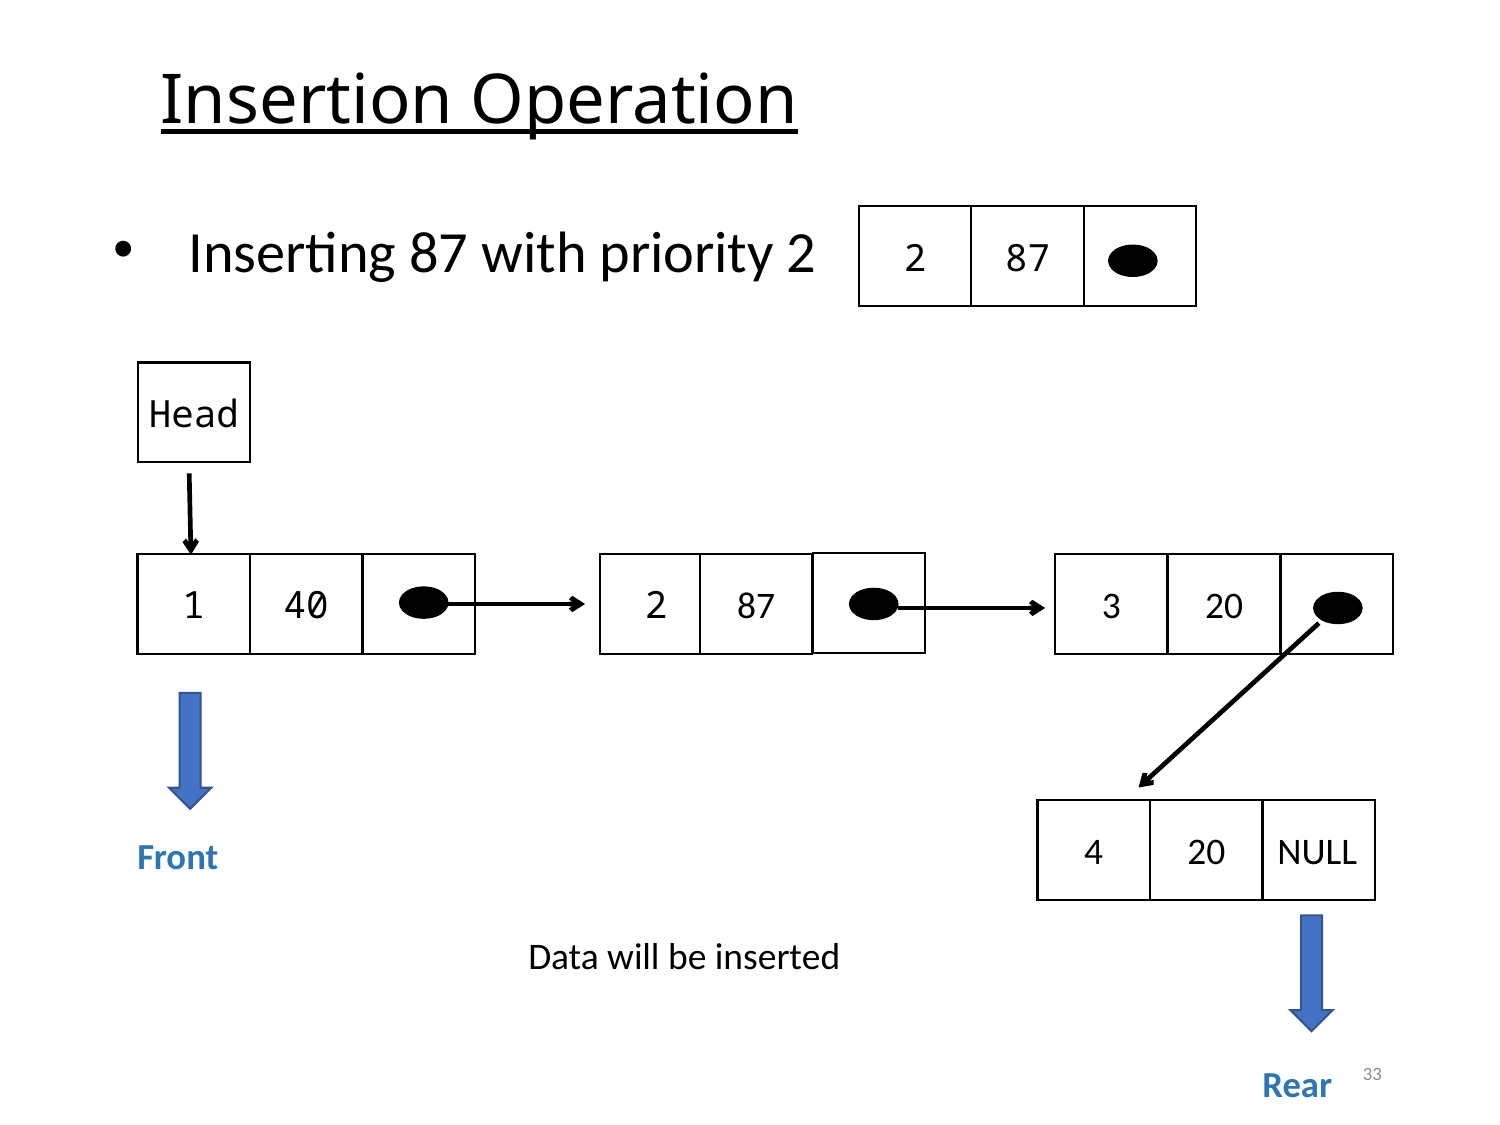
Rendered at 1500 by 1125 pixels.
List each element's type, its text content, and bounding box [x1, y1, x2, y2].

text_box 4 [1036, 799, 1149, 901]
text_box [1107, 244, 1158, 277]
text_box 20 [1149, 799, 1262, 901]
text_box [124, 553, 1393, 654]
text_box Head [137, 361, 251, 463]
text_box Front [122, 825, 263, 885]
text_box NULL [1262, 799, 1376, 901]
slide_number 33 [1059, 1042, 1397, 1103]
text_box 2 [858, 205, 970, 307]
text_box 87 [970, 205, 1083, 307]
title Insertion Operation [145, 8, 1471, 196]
text_box [1288, 914, 1336, 1033]
text_box [1083, 205, 1197, 307]
text_box Rear [1247, 1052, 1388, 1113]
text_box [1138, 623, 1319, 788]
text_box [166, 691, 214, 811]
text_box Data will be inserted [513, 924, 865, 985]
text_box Inserting 87 with priority 2 [98, 206, 851, 292]
